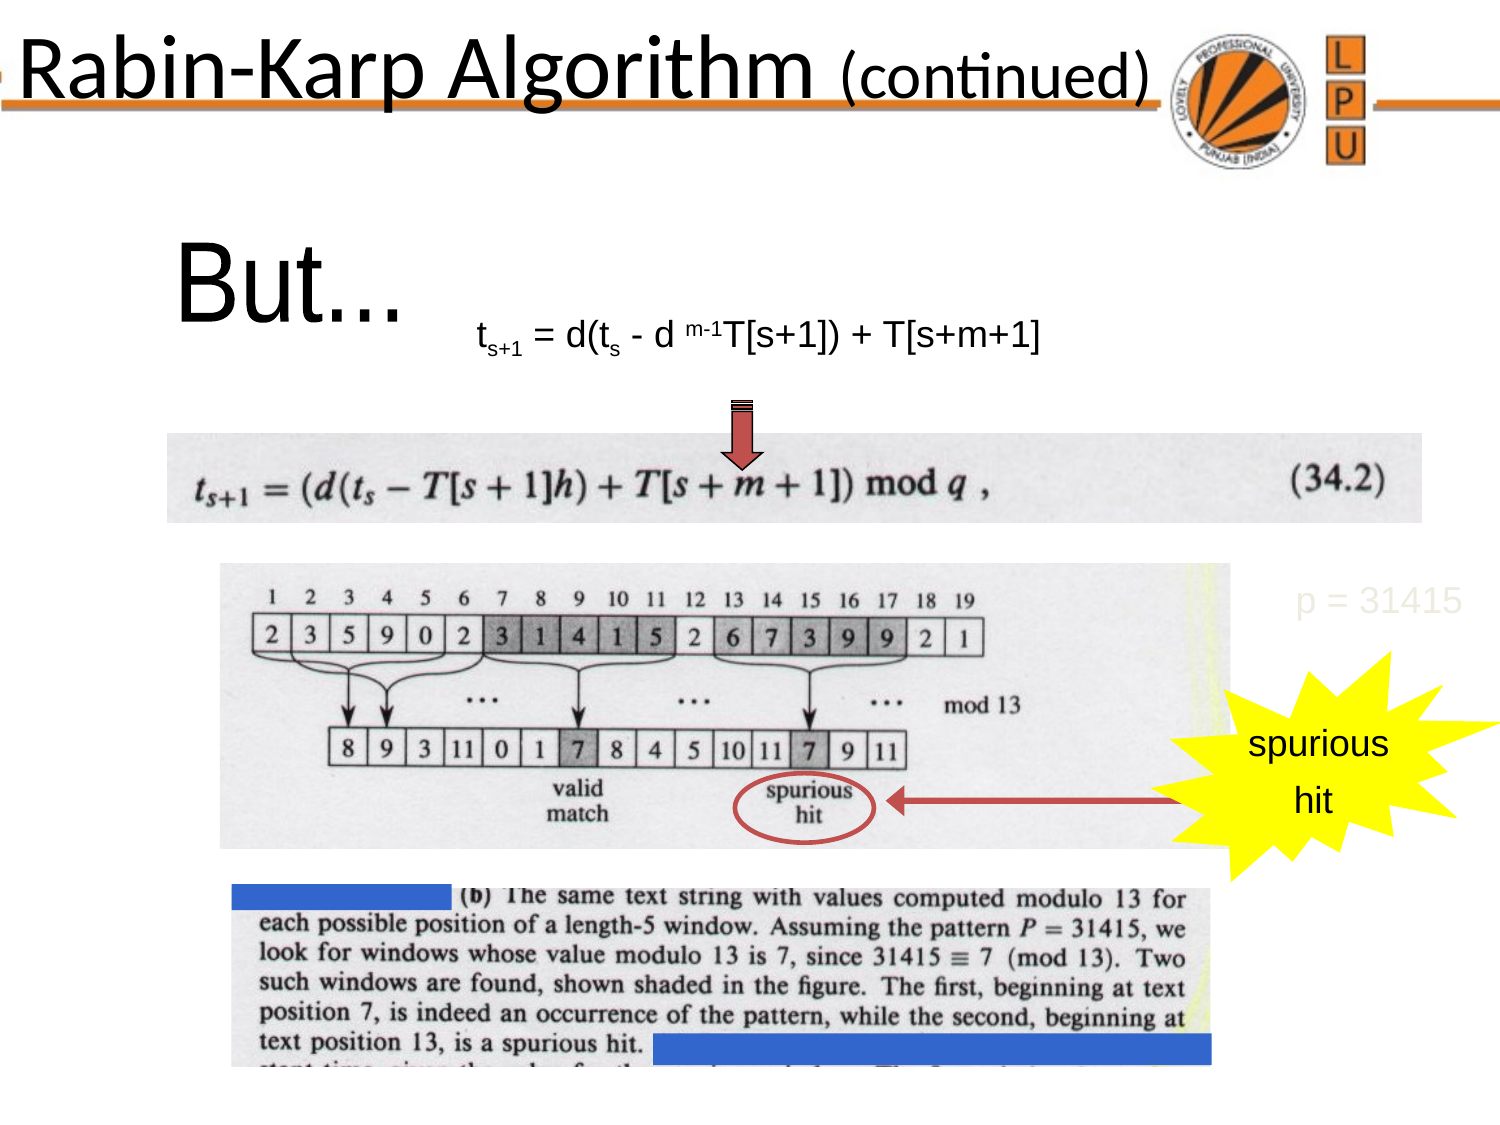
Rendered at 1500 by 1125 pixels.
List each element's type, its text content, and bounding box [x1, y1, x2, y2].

text_box [732, 411, 753, 431]
text_box p = 31415 [1280, 568, 1500, 629]
title Rabin-Karp Algorithm (continued) [2, 0, 1353, 156]
picture [0, 0, 1500, 1125]
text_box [231, 883, 1212, 1067]
text_box spurious hit [1230, 652, 1500, 881]
text_box ts+1 = d(ts - d m-1T[s+1]) + T[s+m+1] [386, 307, 1212, 363]
text_box [732, 404, 753, 410]
